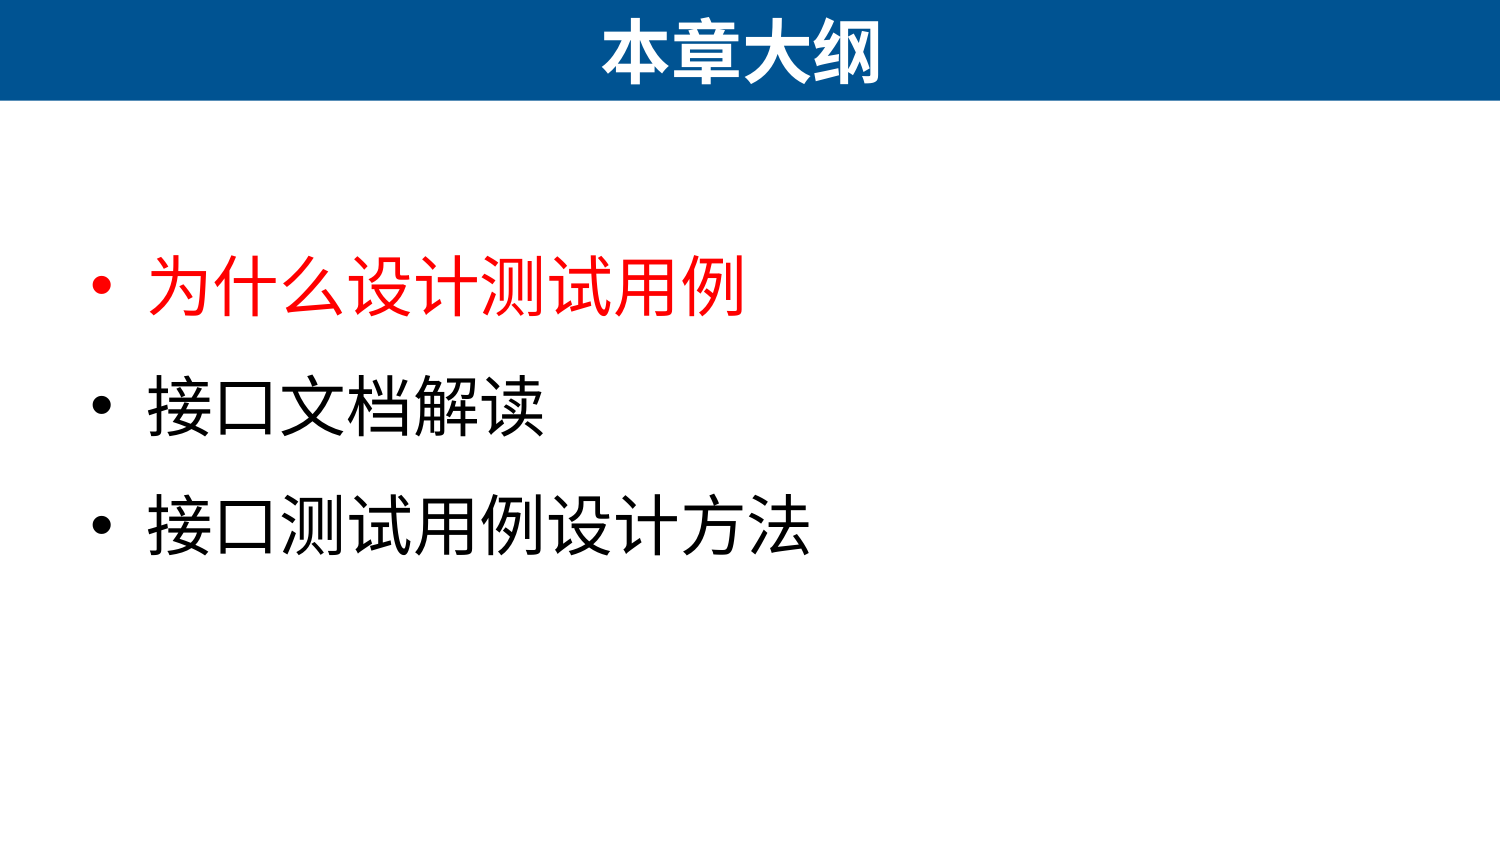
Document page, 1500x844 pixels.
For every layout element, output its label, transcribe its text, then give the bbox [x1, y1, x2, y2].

title 本章大纲 [2, 0, 1483, 101]
list 为什么设计测试用例 接口文档解读 接口测试用例设计方法 [75, 196, 1425, 754]
